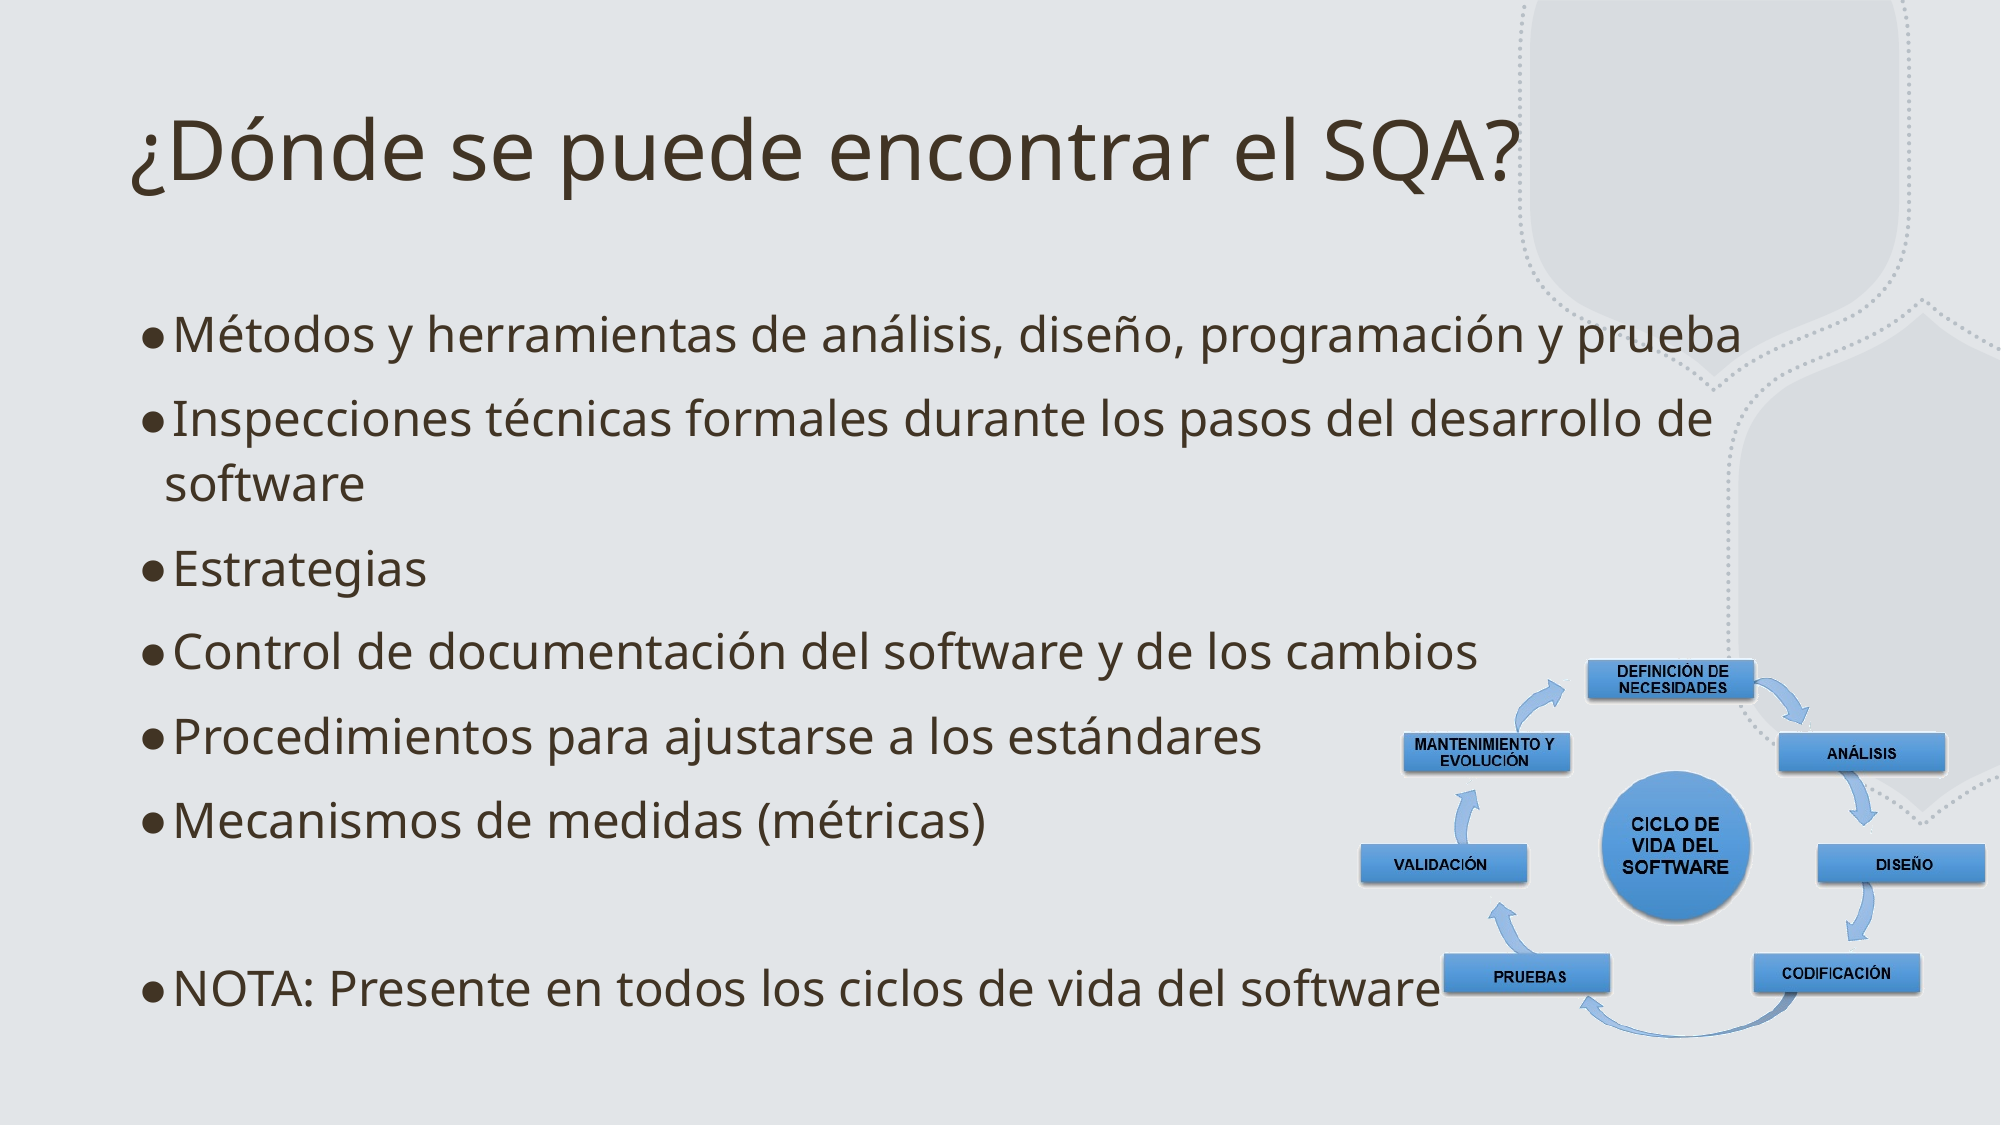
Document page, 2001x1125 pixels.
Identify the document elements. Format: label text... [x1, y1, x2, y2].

picture [1349, 649, 2000, 1055]
title ¿Dónde se puede encontrar el SQA? [115, 70, 1861, 224]
list Métodos y herramientas de análisis, diseño, programación y prueba Inspecciones técnicas formales durante los pasos del desarrollo de software Estrategias Control de documentación del software y de los cambios Procedimientos para ajustarse a los estándares Mecanismos de medidas (métricas) NOTA: Presente en todos los ciclos de vida del software [115, 289, 1861, 1032]
